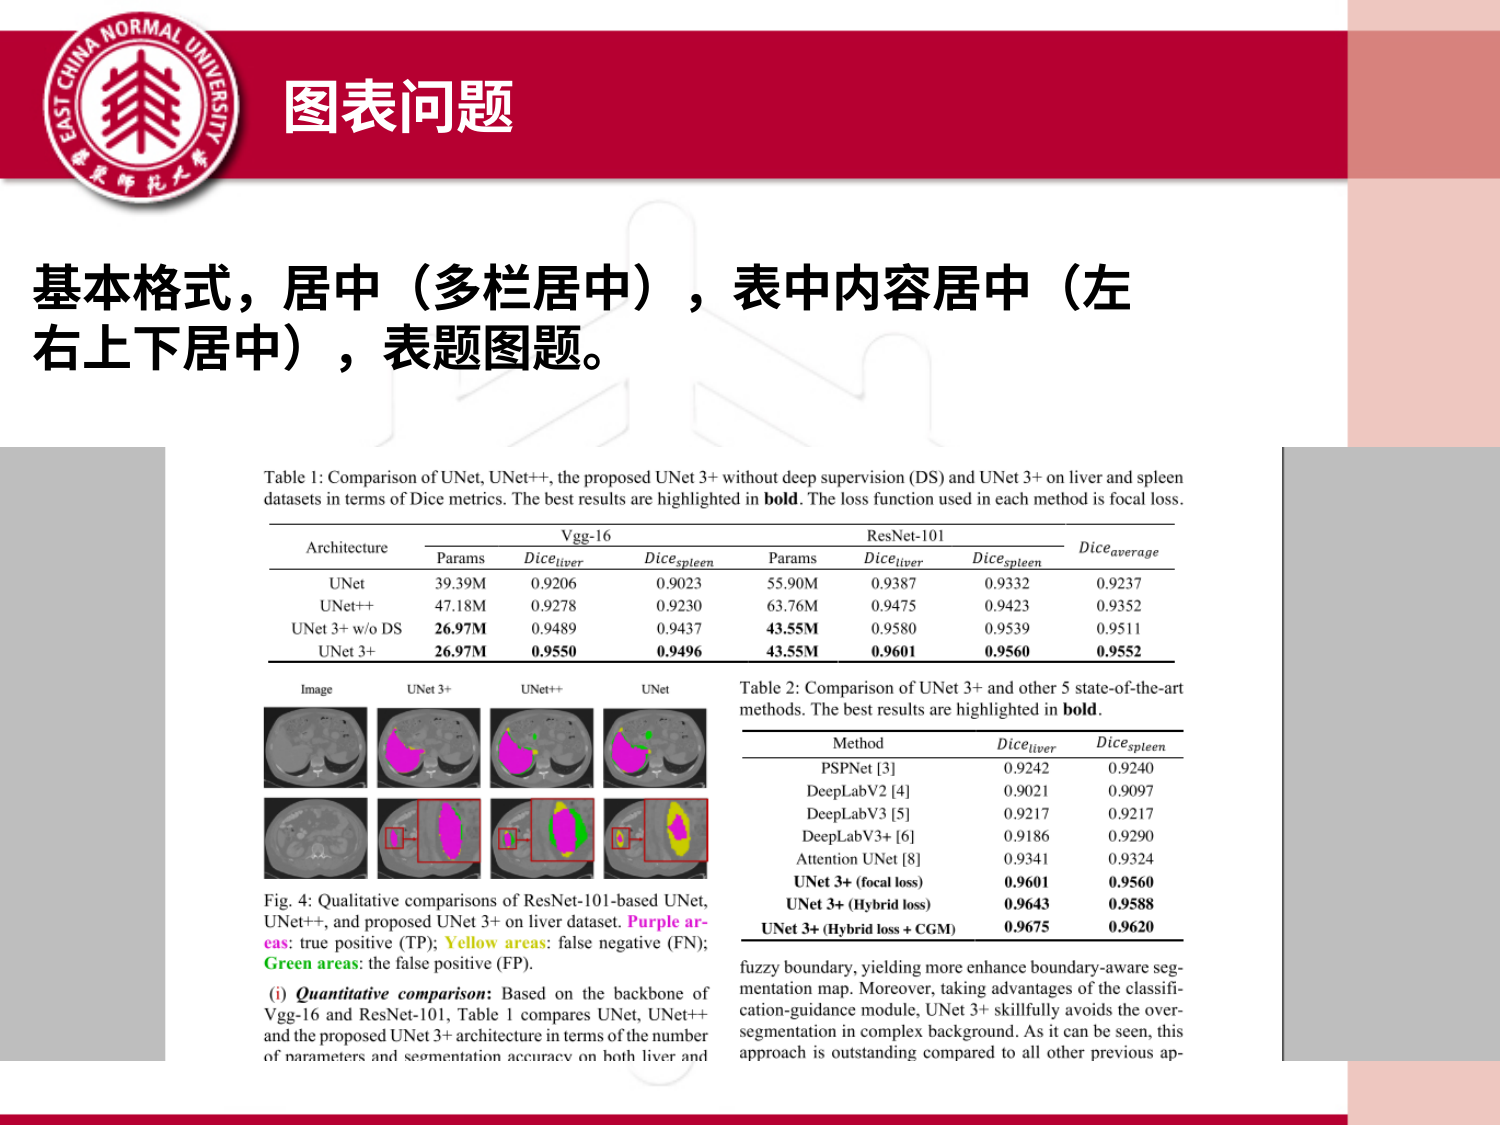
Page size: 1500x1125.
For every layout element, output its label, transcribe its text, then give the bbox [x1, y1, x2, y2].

text_box 基本格式，居中（多栏居中），表中内容居中（左右上下居中），表题图题。 [17, 248, 1187, 384]
picture [0, 0, 1500, 1125]
text_box 图表问题 [267, 63, 530, 148]
